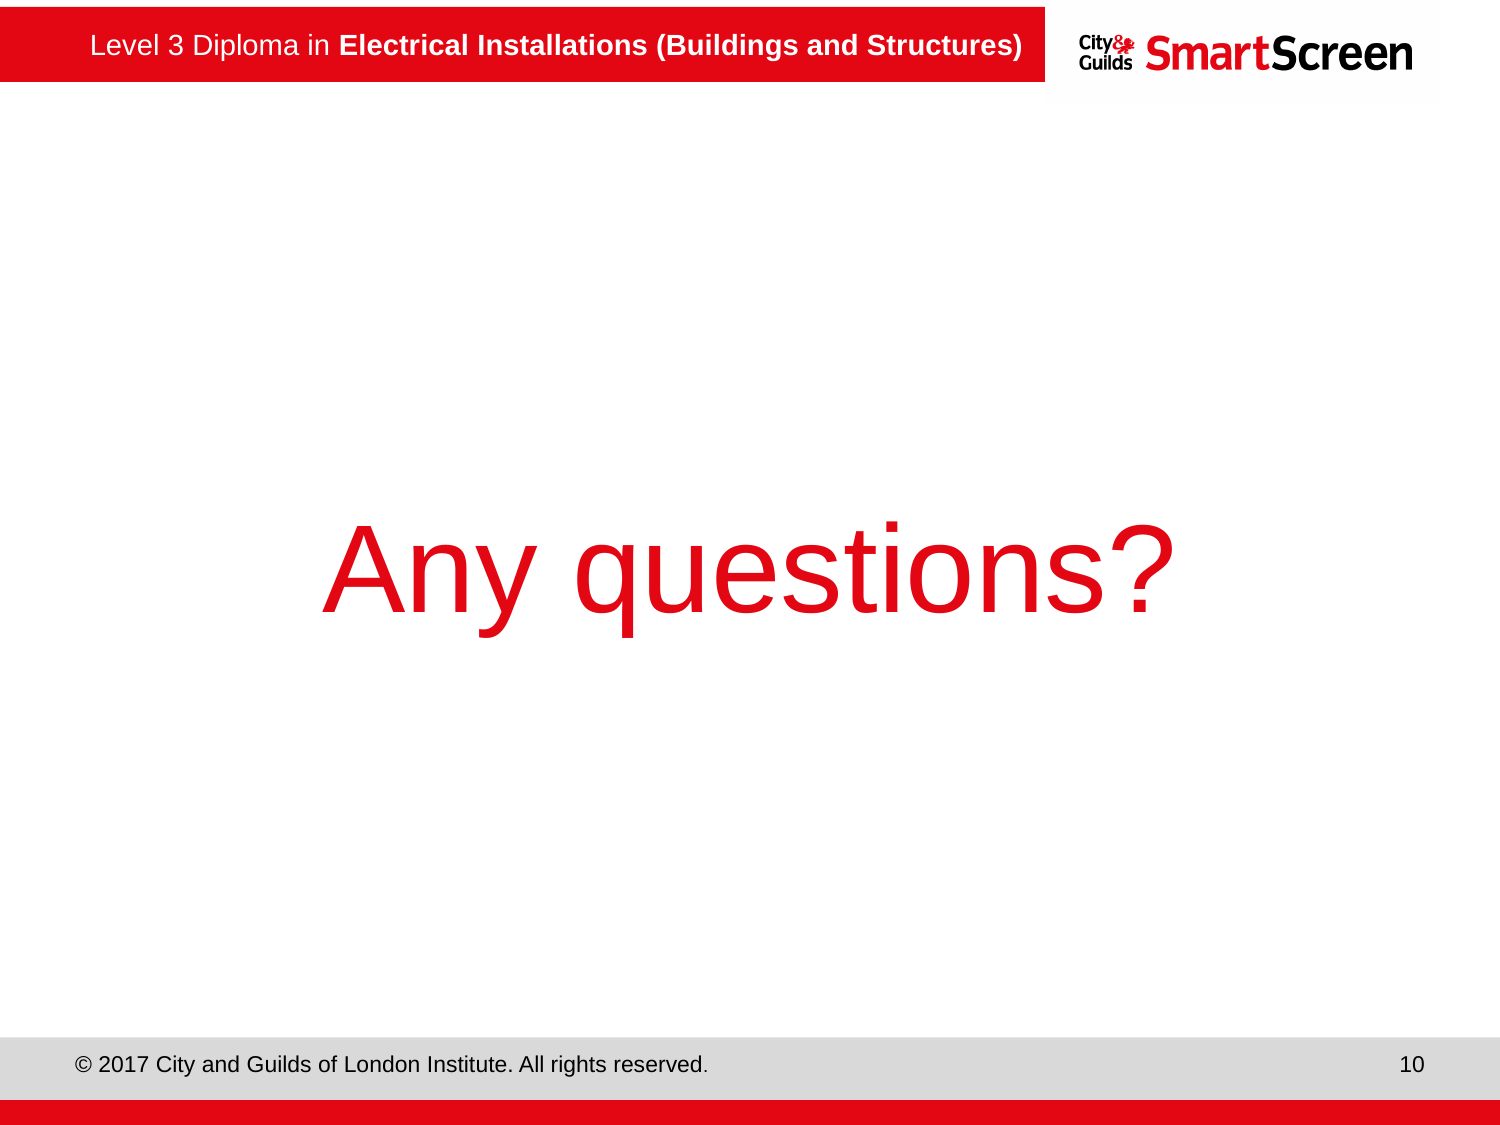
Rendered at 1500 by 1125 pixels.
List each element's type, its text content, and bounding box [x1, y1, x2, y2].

list Any questions? [0, 90, 1500, 1035]
picture [1045, 0, 1446, 90]
